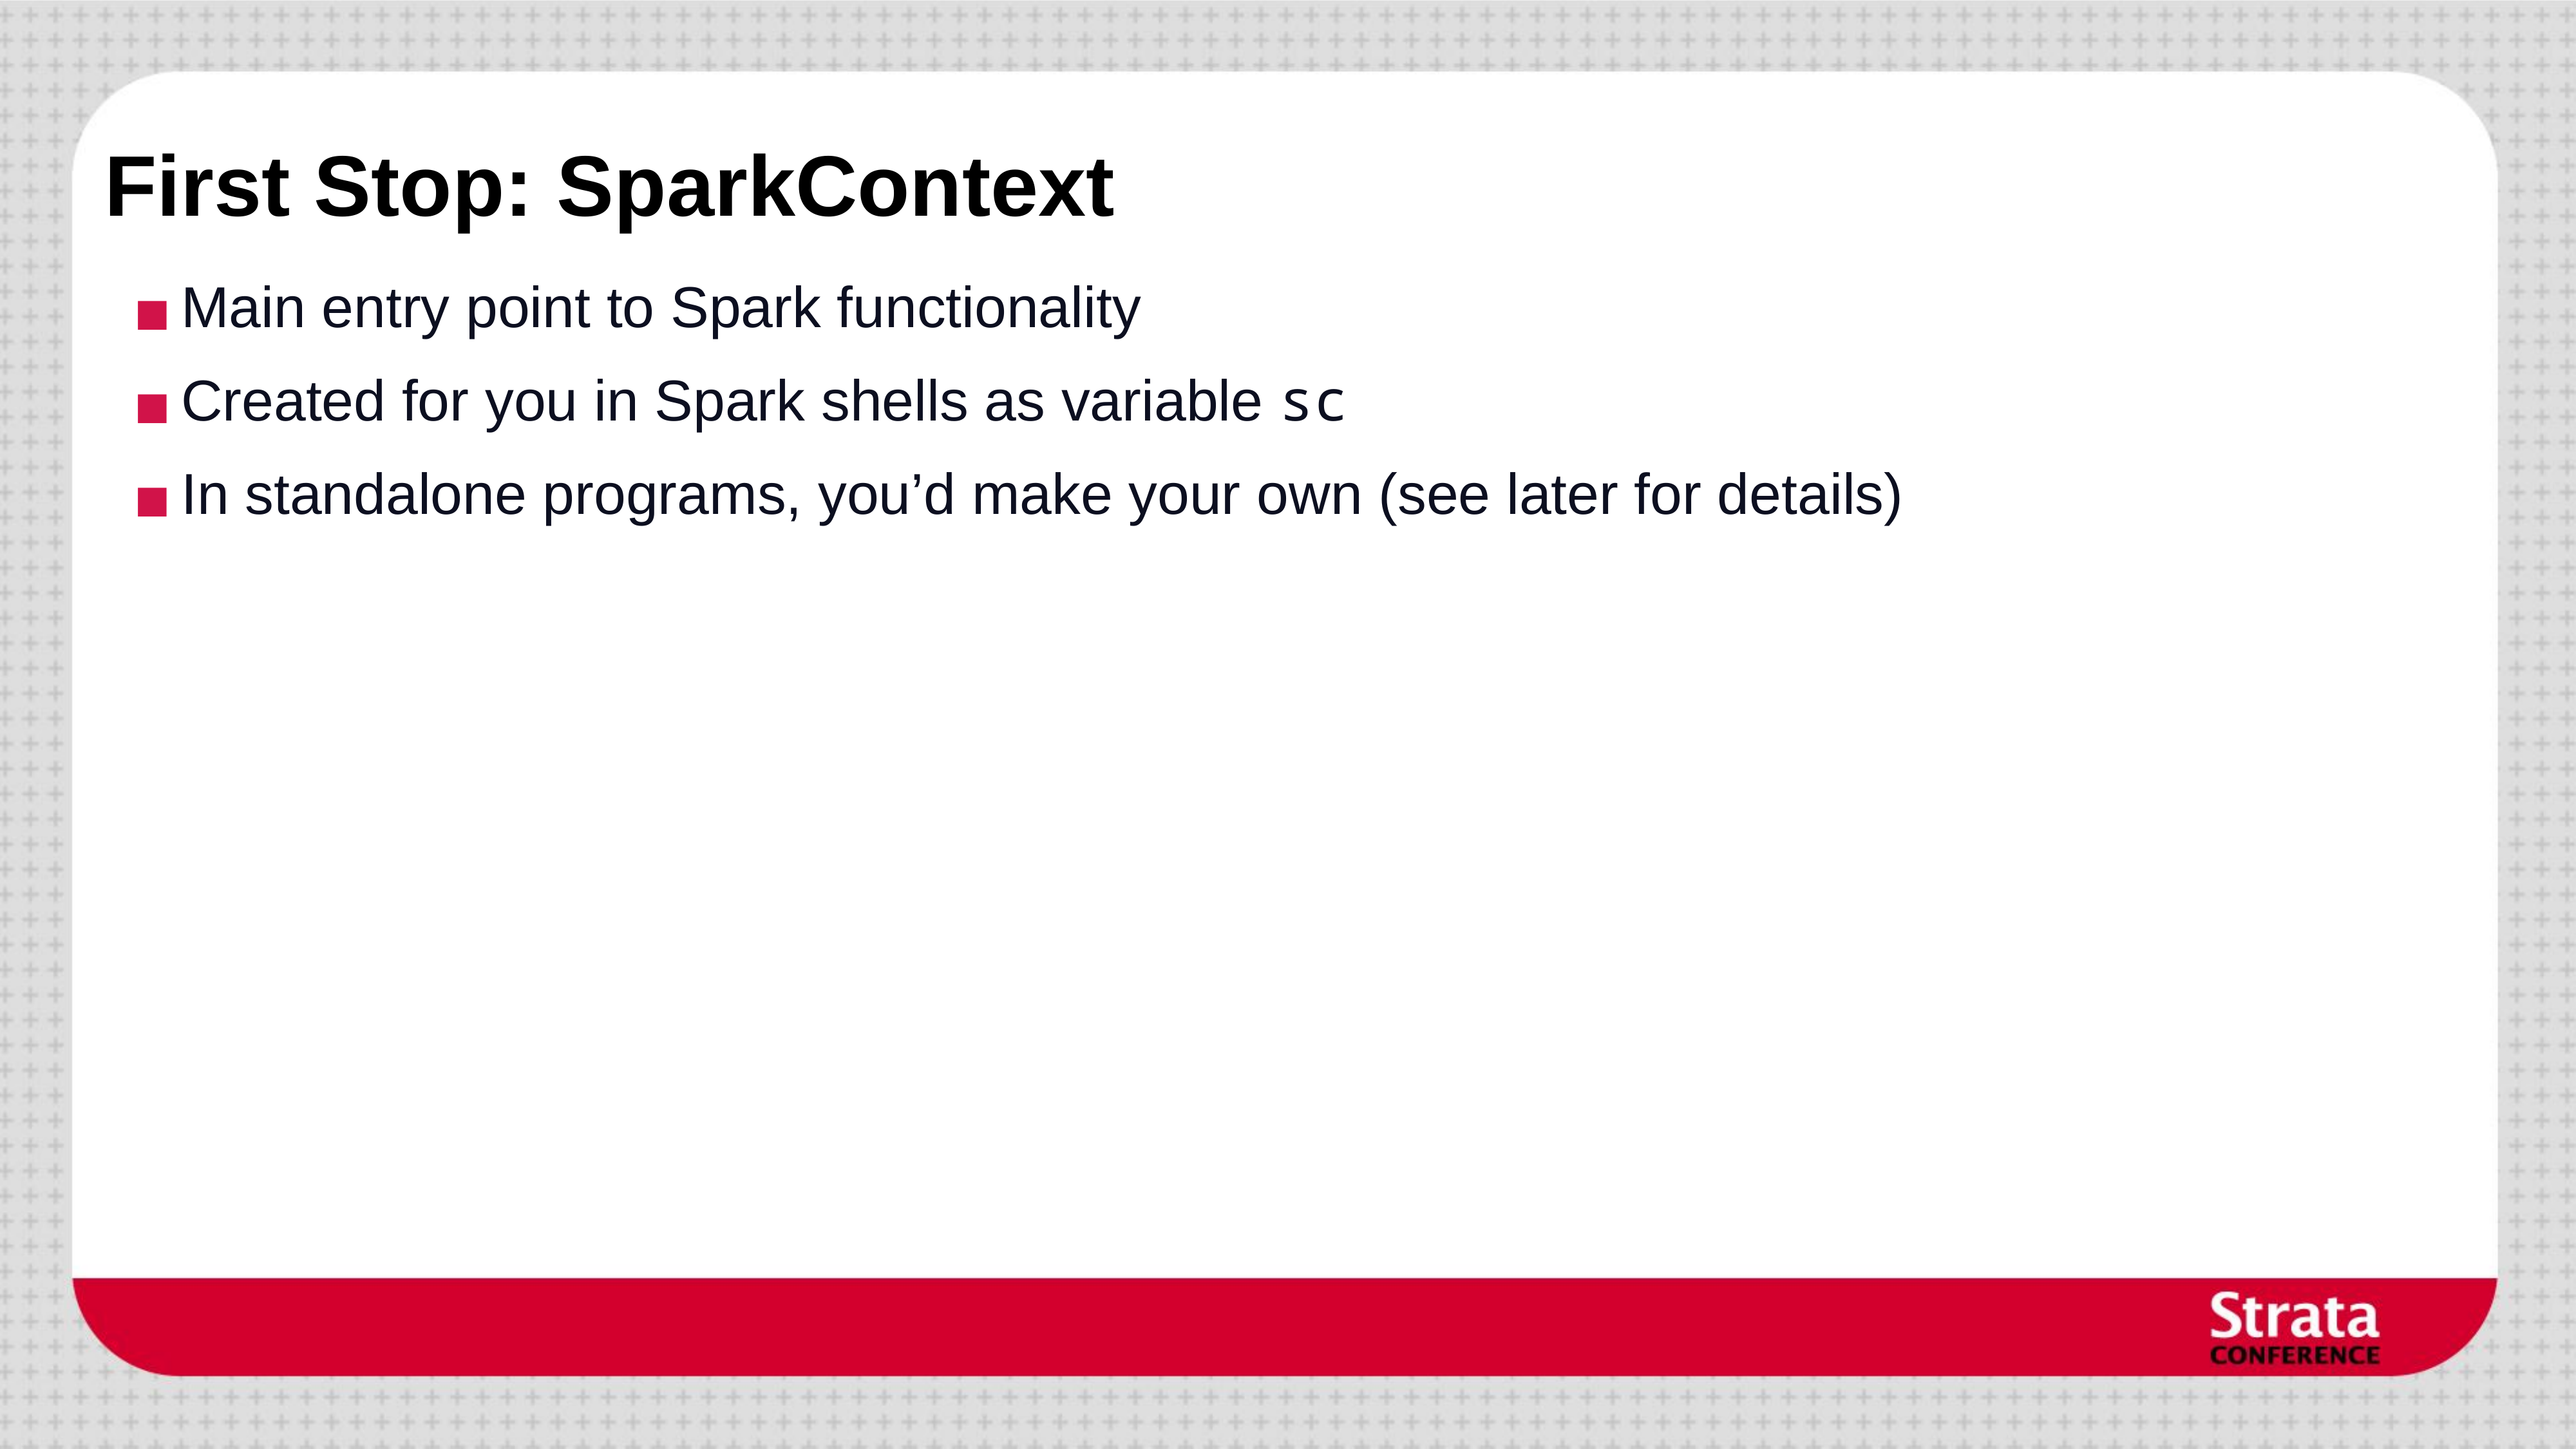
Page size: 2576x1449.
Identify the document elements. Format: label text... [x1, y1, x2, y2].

title First Stop: SparkContext [99, 98, 2465, 266]
list Main entry point to Spark functionality Created for you in Spark shells as variable sc In standalone programs, you’d make your own (see later for details) [99, 269, 2465, 1294]
picture [0, 0, 2576, 1449]
